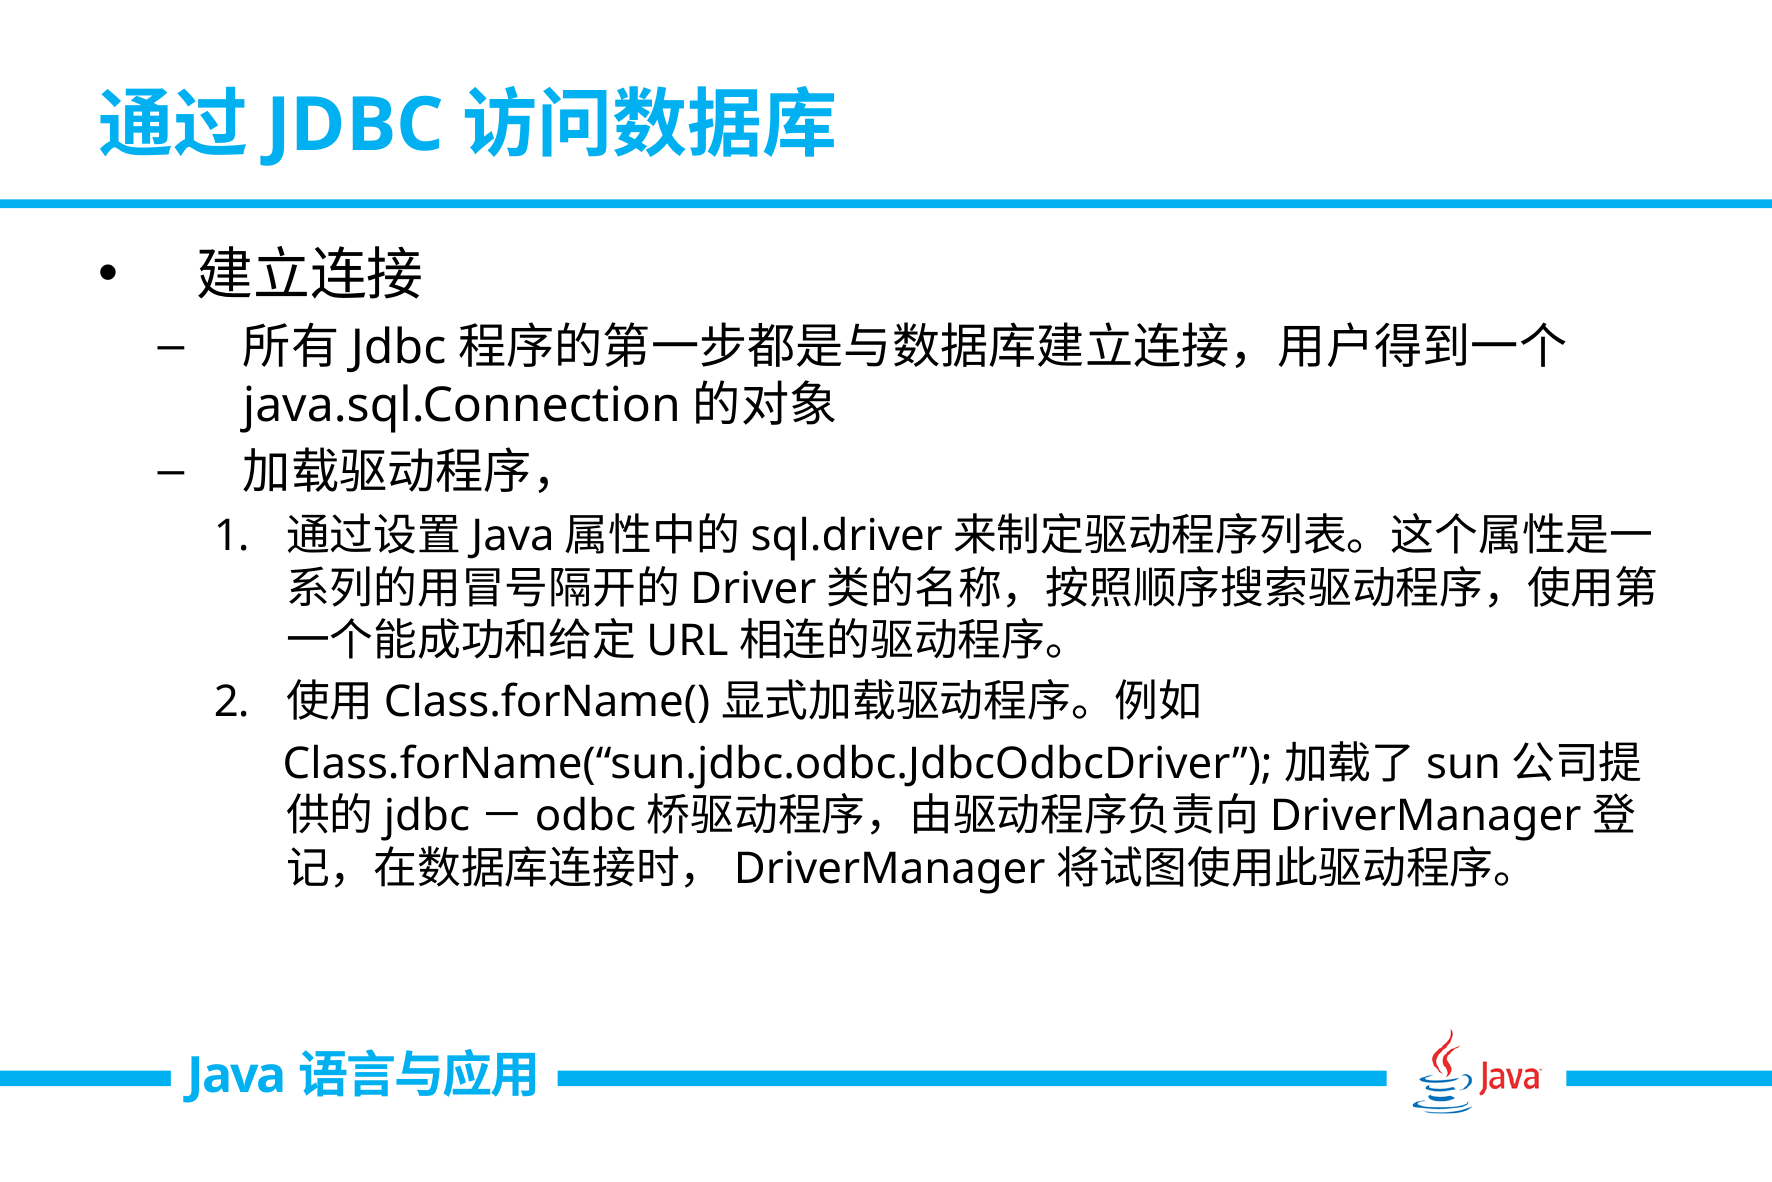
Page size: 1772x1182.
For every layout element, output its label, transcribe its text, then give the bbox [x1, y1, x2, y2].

picture [1386, 1019, 1567, 1117]
list 建立连接 所有Jdbc程序的第一步都是与数据库建立连接，用户得到一个java.sql.Connection的对象 加载驱动程序， 通过设置Java属性中的sql.driver来制定驱动程序列表。这个属性是一系列的用冒号隔开的Driver类的名称，按照顺序搜索驱动程序，使用第一个能成功和给定URL相连的驱动程序。 使用Class.forName()显式加载驱动程序。例如 Class.forName(“sun.jdbc.odbc.JdbcOdbcDriver”);加载了sun公司提供的jdbc－odbc桥驱动程序，由驱动程序负责向DriverManager登记，在数据库连接时，DriverManager将试图使用此驱动程序。 [80, 228, 1677, 1009]
title 通过JDBC访问数据库 [80, 73, 1677, 168]
